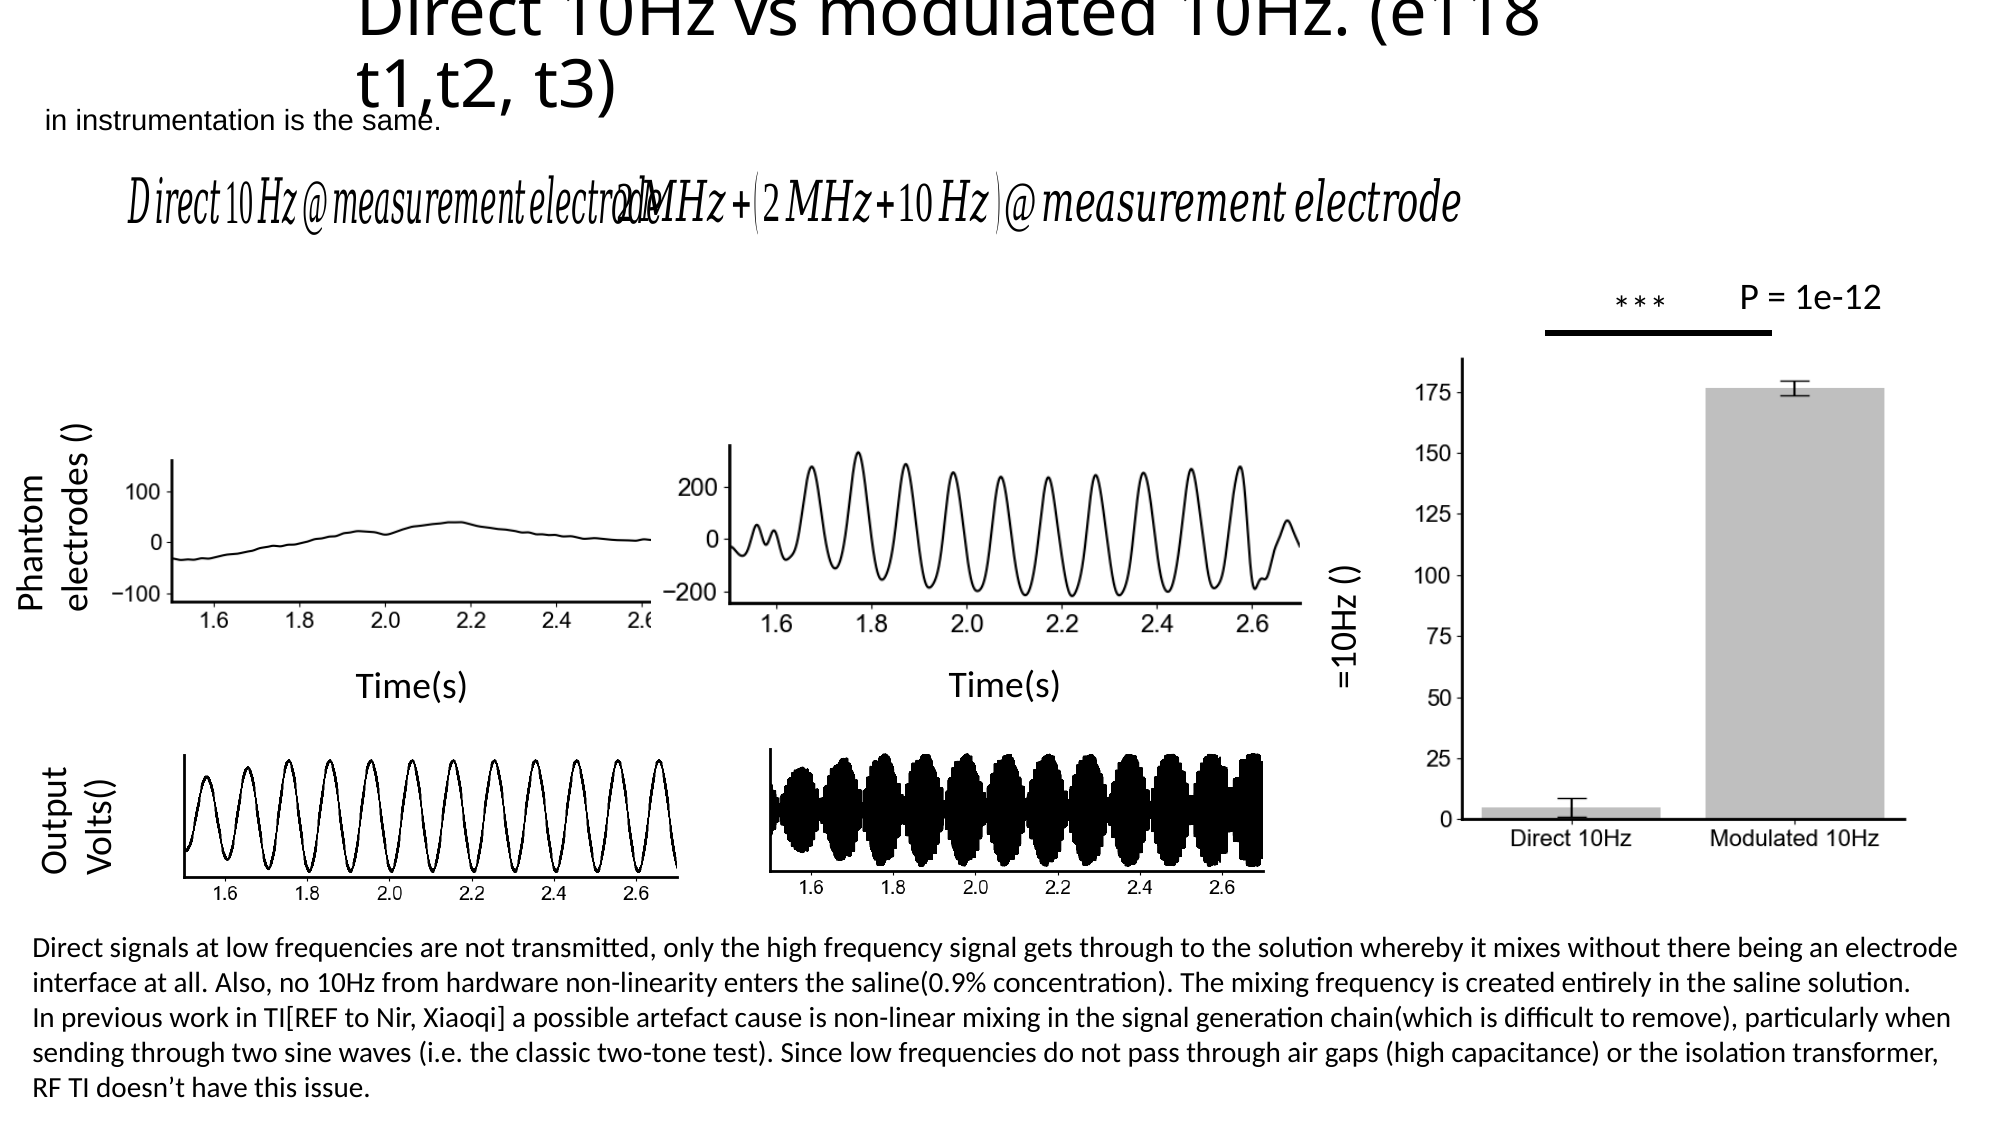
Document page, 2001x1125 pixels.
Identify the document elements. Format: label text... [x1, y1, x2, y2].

text_box *** [1597, 277, 1775, 338]
text_box Time(s) [340, 654, 586, 714]
picture [101, 434, 1311, 648]
text_box P = 1e-12 [1724, 264, 1990, 325]
title Direct 10Hz vs modulated 10Hz. (e118 t1,t2, t3) [341, 0, 1725, 103]
picture [752, 735, 1276, 910]
text_box Time(s) [933, 652, 1178, 713]
picture [1396, 343, 1920, 866]
text_box Direct signals at low frequencies are not transmitted, only the high frequency signal gets through to the solution whereby it mixes without there being an electrode interface at all. Also, no 10Hz from hardware non-linearity enters the saline(0.9% concentration). The mixing frequency is created entirely in the saline solution. In previous work in TI[REF to Nir, Xiaoqi] a possible artefact cause is non-linear mixing in the signal generation chain(which is difficult to remove), particularly when sending through two sine waves (i.e. the classic two-tone test). Since low frequencies do not pass through air gaps (high capacitance) or the isolation transformer, RF TI doesn’t have this issue. [17, 920, 1983, 1111]
picture [166, 741, 690, 916]
